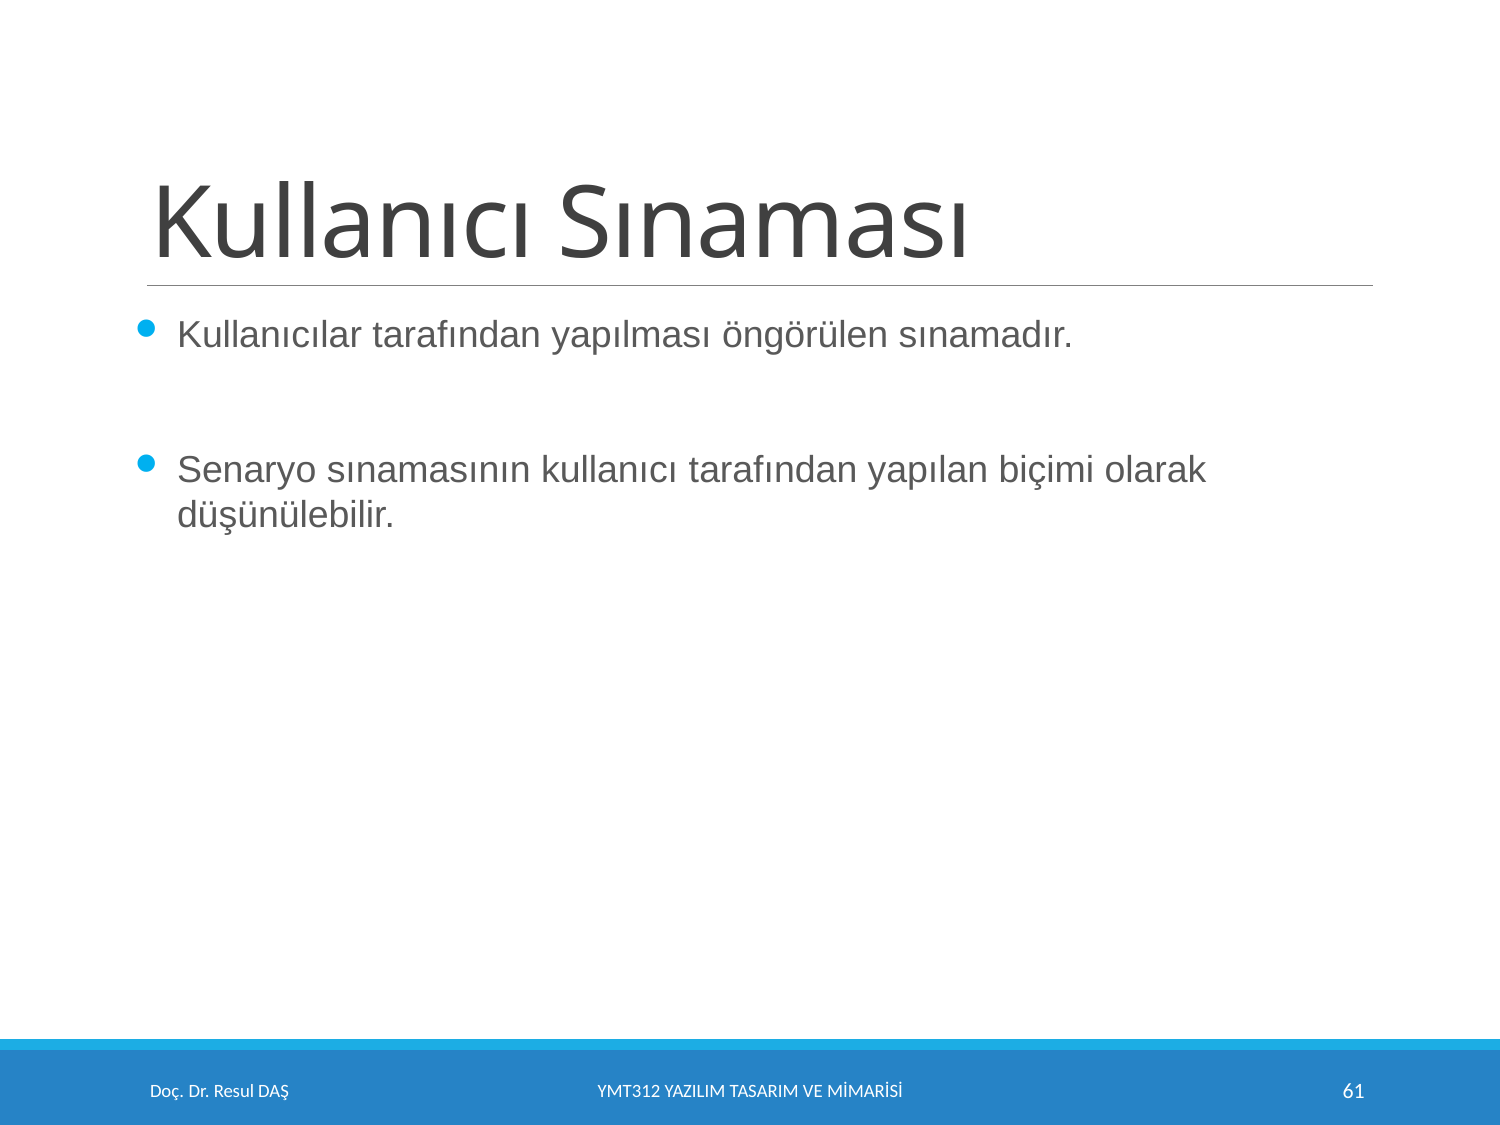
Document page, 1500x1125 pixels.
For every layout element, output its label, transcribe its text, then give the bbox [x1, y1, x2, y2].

slide_number 61 [1218, 1059, 1380, 1120]
footer YMT312 Yazılım Tasarım ve Mimarisi [453, 1059, 1047, 1120]
slide_number Doç. Dr. Resul DAŞ [135, 1059, 440, 1120]
title Kullanıcı Sınaması [135, 47, 1373, 285]
list Kullanıcılar tarafından yapılması öngörülen sınamadır. Senaryo sınamasının kullanıcı tarafından yapılan biçimi olarak düşünülebilir. [135, 302, 1373, 598]
